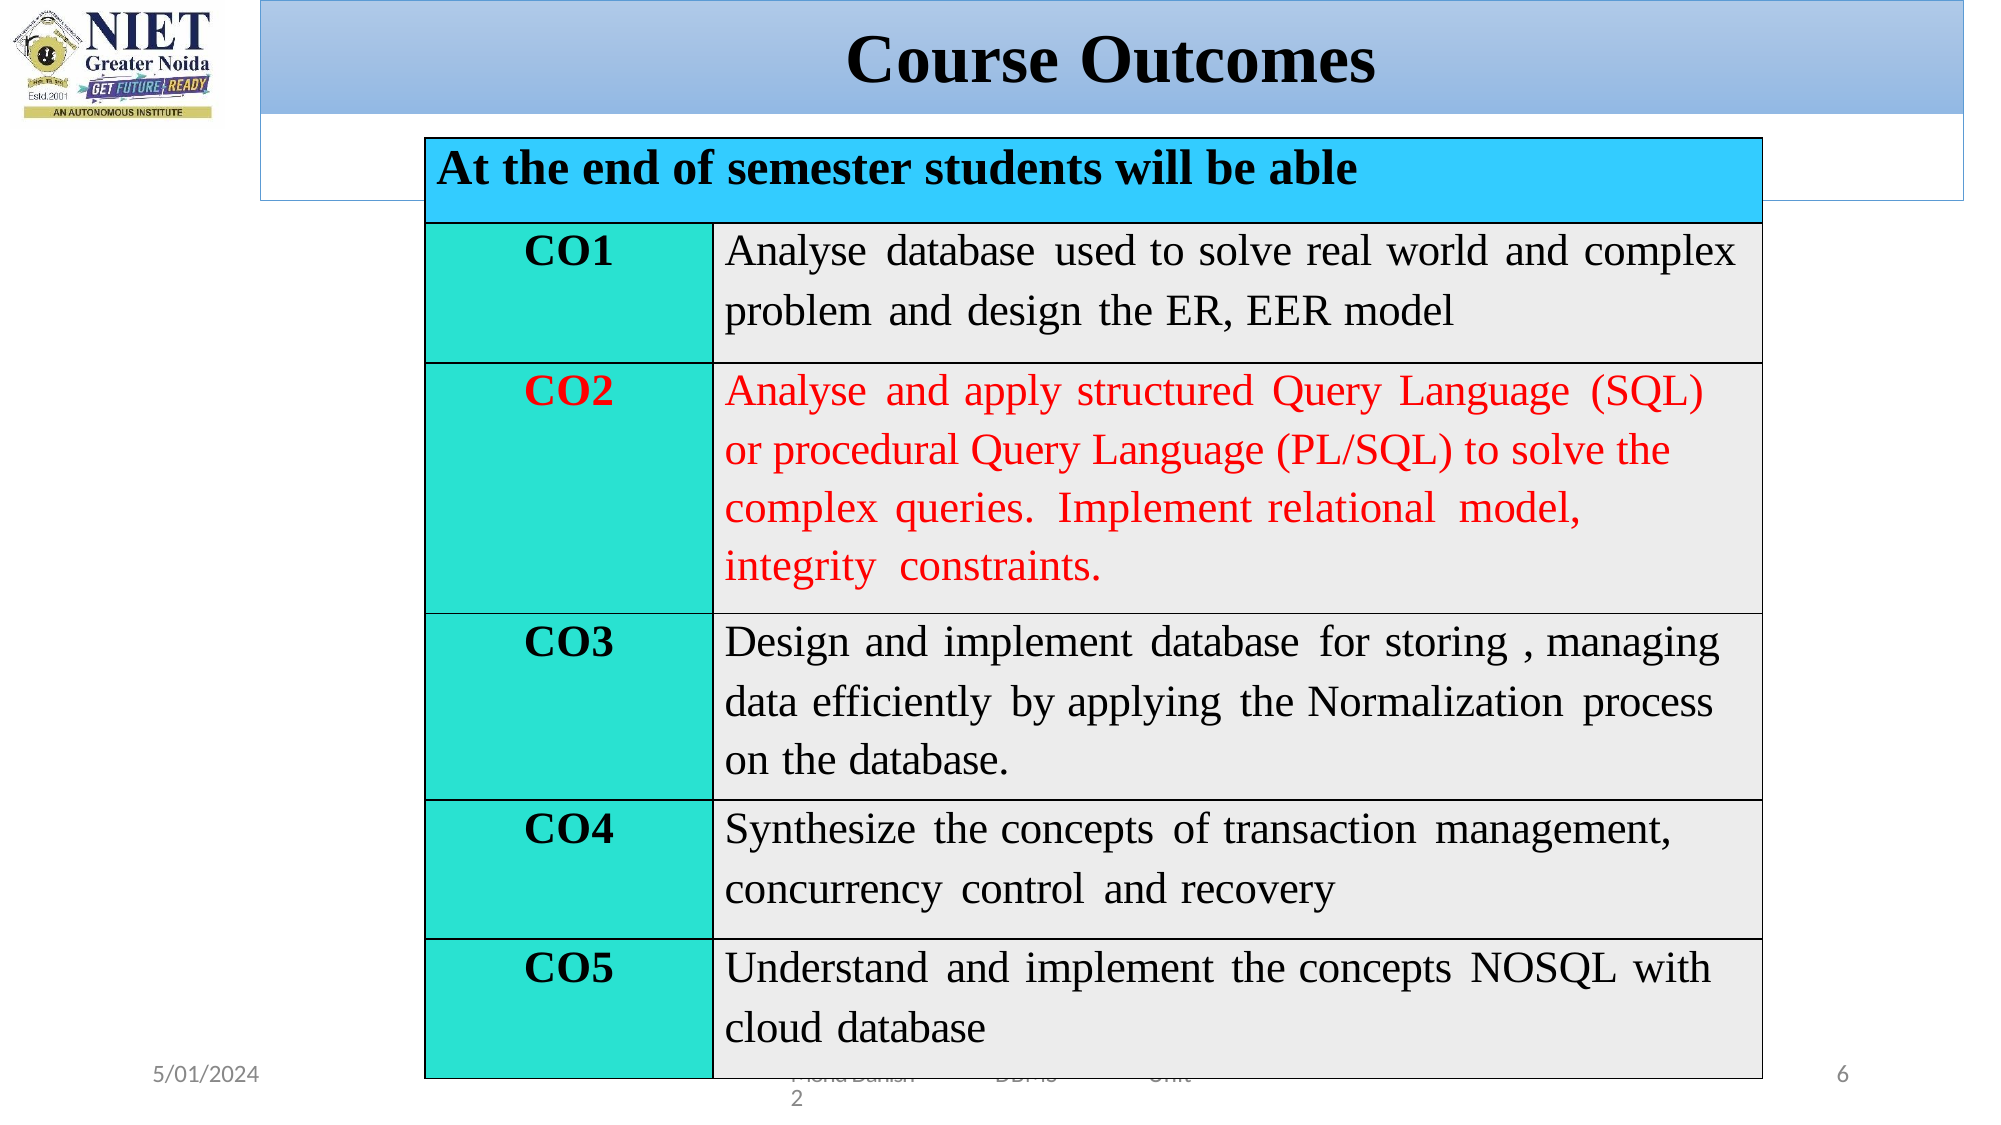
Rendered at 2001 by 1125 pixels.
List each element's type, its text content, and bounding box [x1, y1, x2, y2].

table_cell Synthesize the concepts of transaction management, concurrency control and recovery [714, 801, 1762, 938]
table_cell CO3 [426, 614, 712, 799]
footer 5/01/2024 [150, 1061, 262, 1125]
table_cell Analyse and apply structured Query Language (SQL) or procedural Query Language (PL/SQL) to solve the complex queries. Implement relational model, integrity constraints. [714, 364, 1762, 613]
table_cell CO4 [426, 801, 712, 938]
text_box 6 [1830, 1061, 1856, 1088]
picture [259, 0, 1964, 114]
text_box Mohd Danish DBMS Unit-2 [790, 1079, 1212, 1112]
table_cell Analyse database used to solve real world and complex problem and design the ER, EER model [714, 224, 1762, 362]
table_cell Understand and implement the concepts NOSQL with cloud database [714, 940, 1762, 1078]
table_cell Design and implement database for storing , managing data efficiently by applying the Normalization process on the database. [714, 614, 1762, 799]
table_header At the end of semester students will be able [426, 139, 1762, 222]
table_cell CO1 [426, 224, 712, 362]
title Course Outcomes [260, 123, 1964, 201]
table_cell CO5 [426, 940, 712, 1078]
picture [10, 0, 226, 129]
table_cell CO2 [426, 364, 712, 613]
